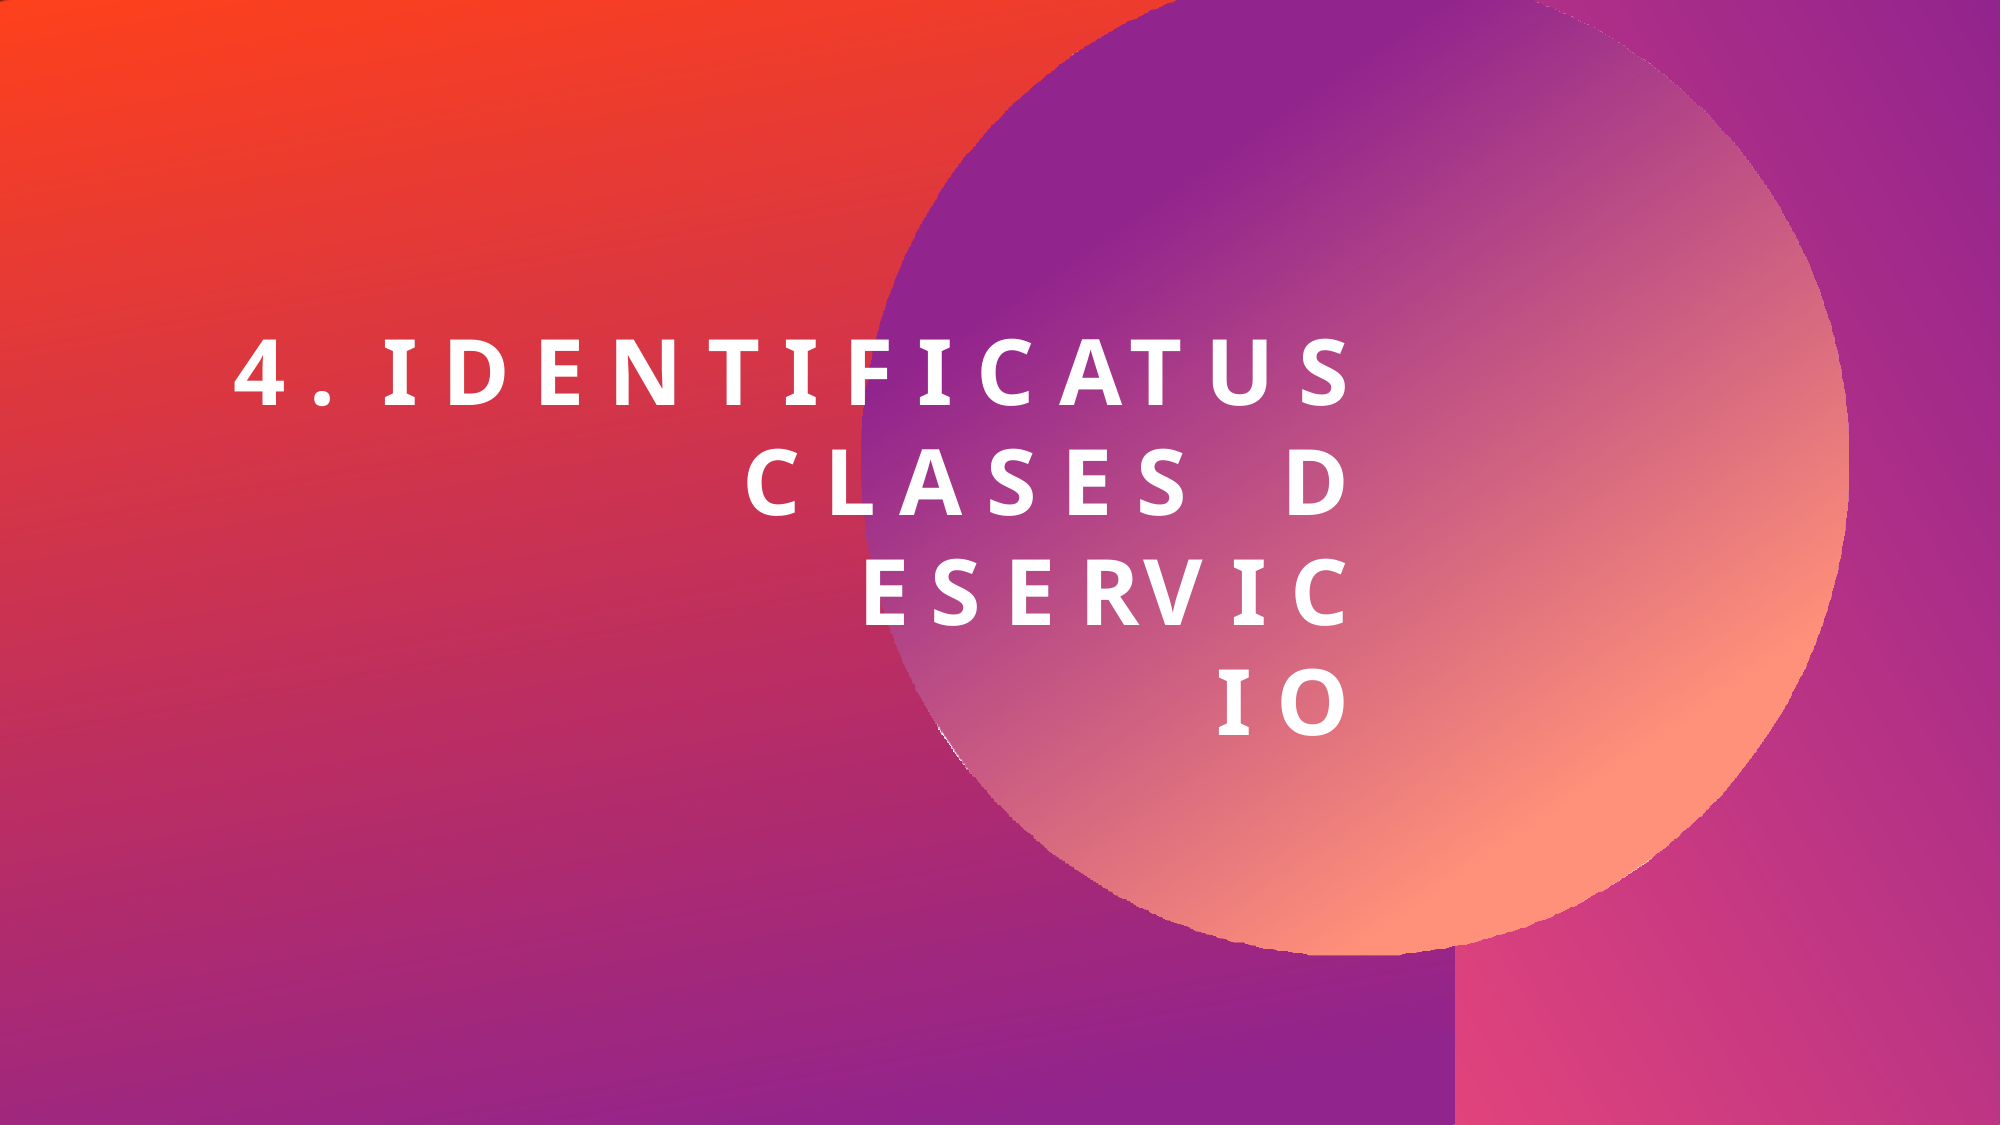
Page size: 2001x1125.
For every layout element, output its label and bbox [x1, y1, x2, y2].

text_box [0, 0, 2000, 1125]
